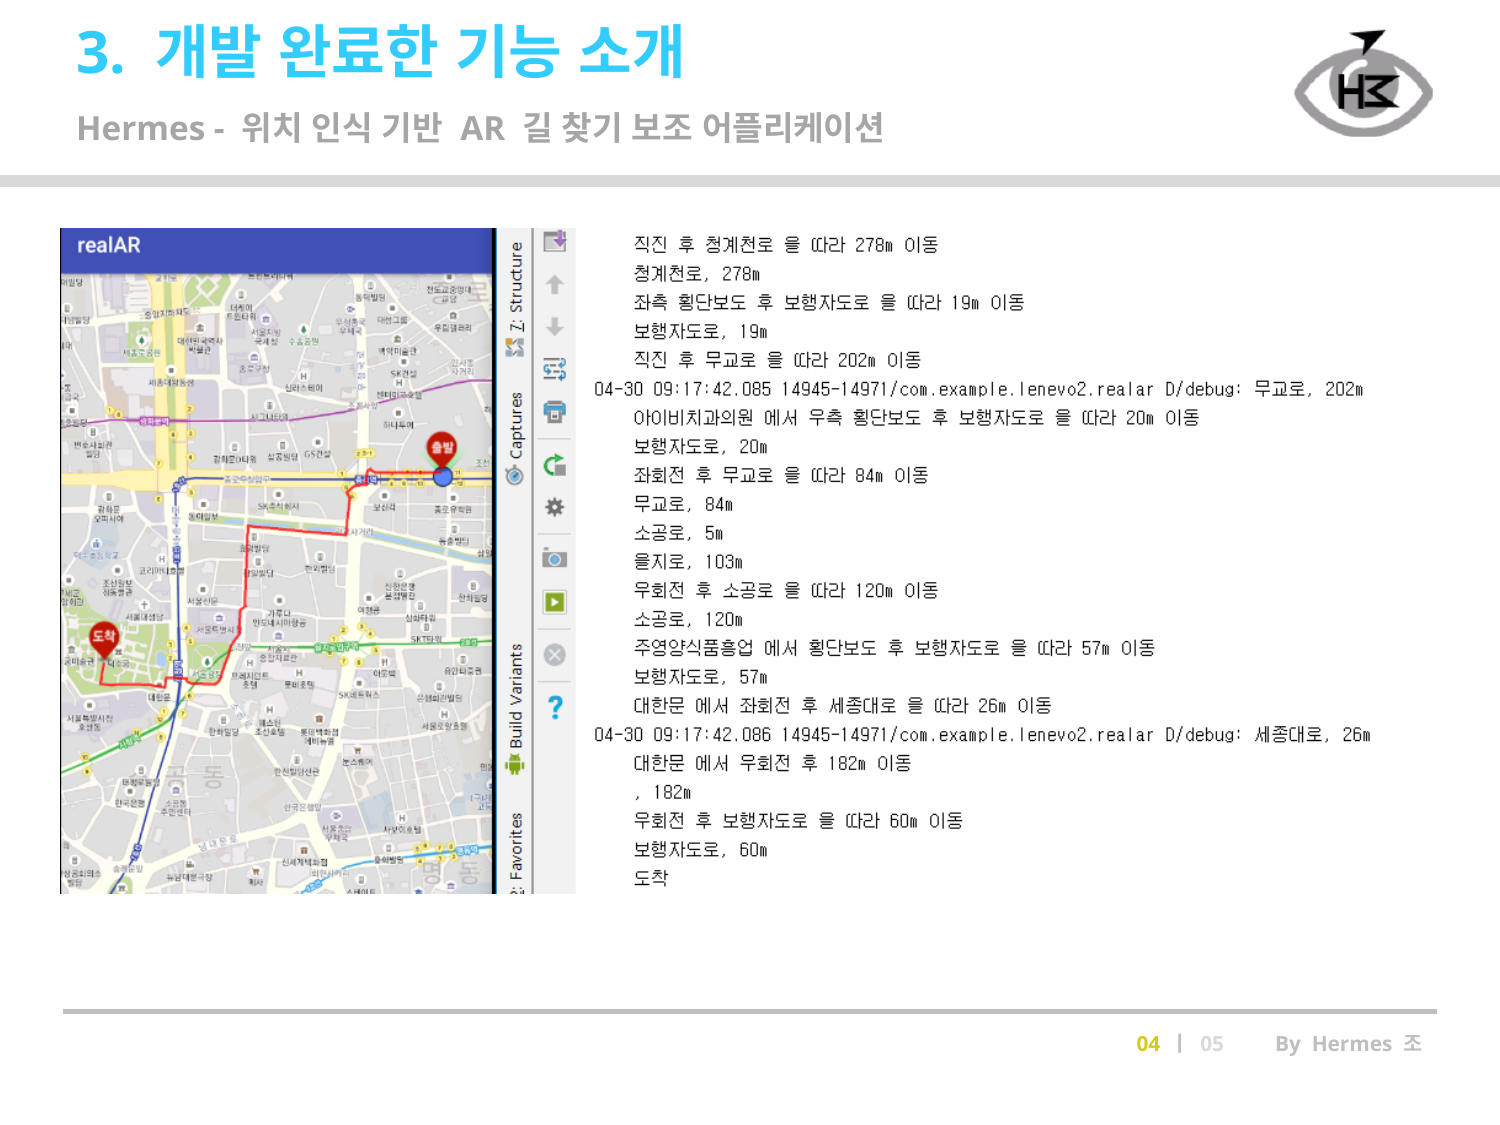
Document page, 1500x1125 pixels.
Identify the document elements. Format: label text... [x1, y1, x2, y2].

text_box 3. 개발 완료한 기능 소개 [61, 7, 928, 100]
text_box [62, 1011, 1438, 1071]
text_box Hermes - 위치 인식 기반 AR 길 찾기 보조 어플리케이션 [61, 99, 1383, 175]
picture [1235, 17, 1491, 148]
picture [60, 227, 1435, 894]
